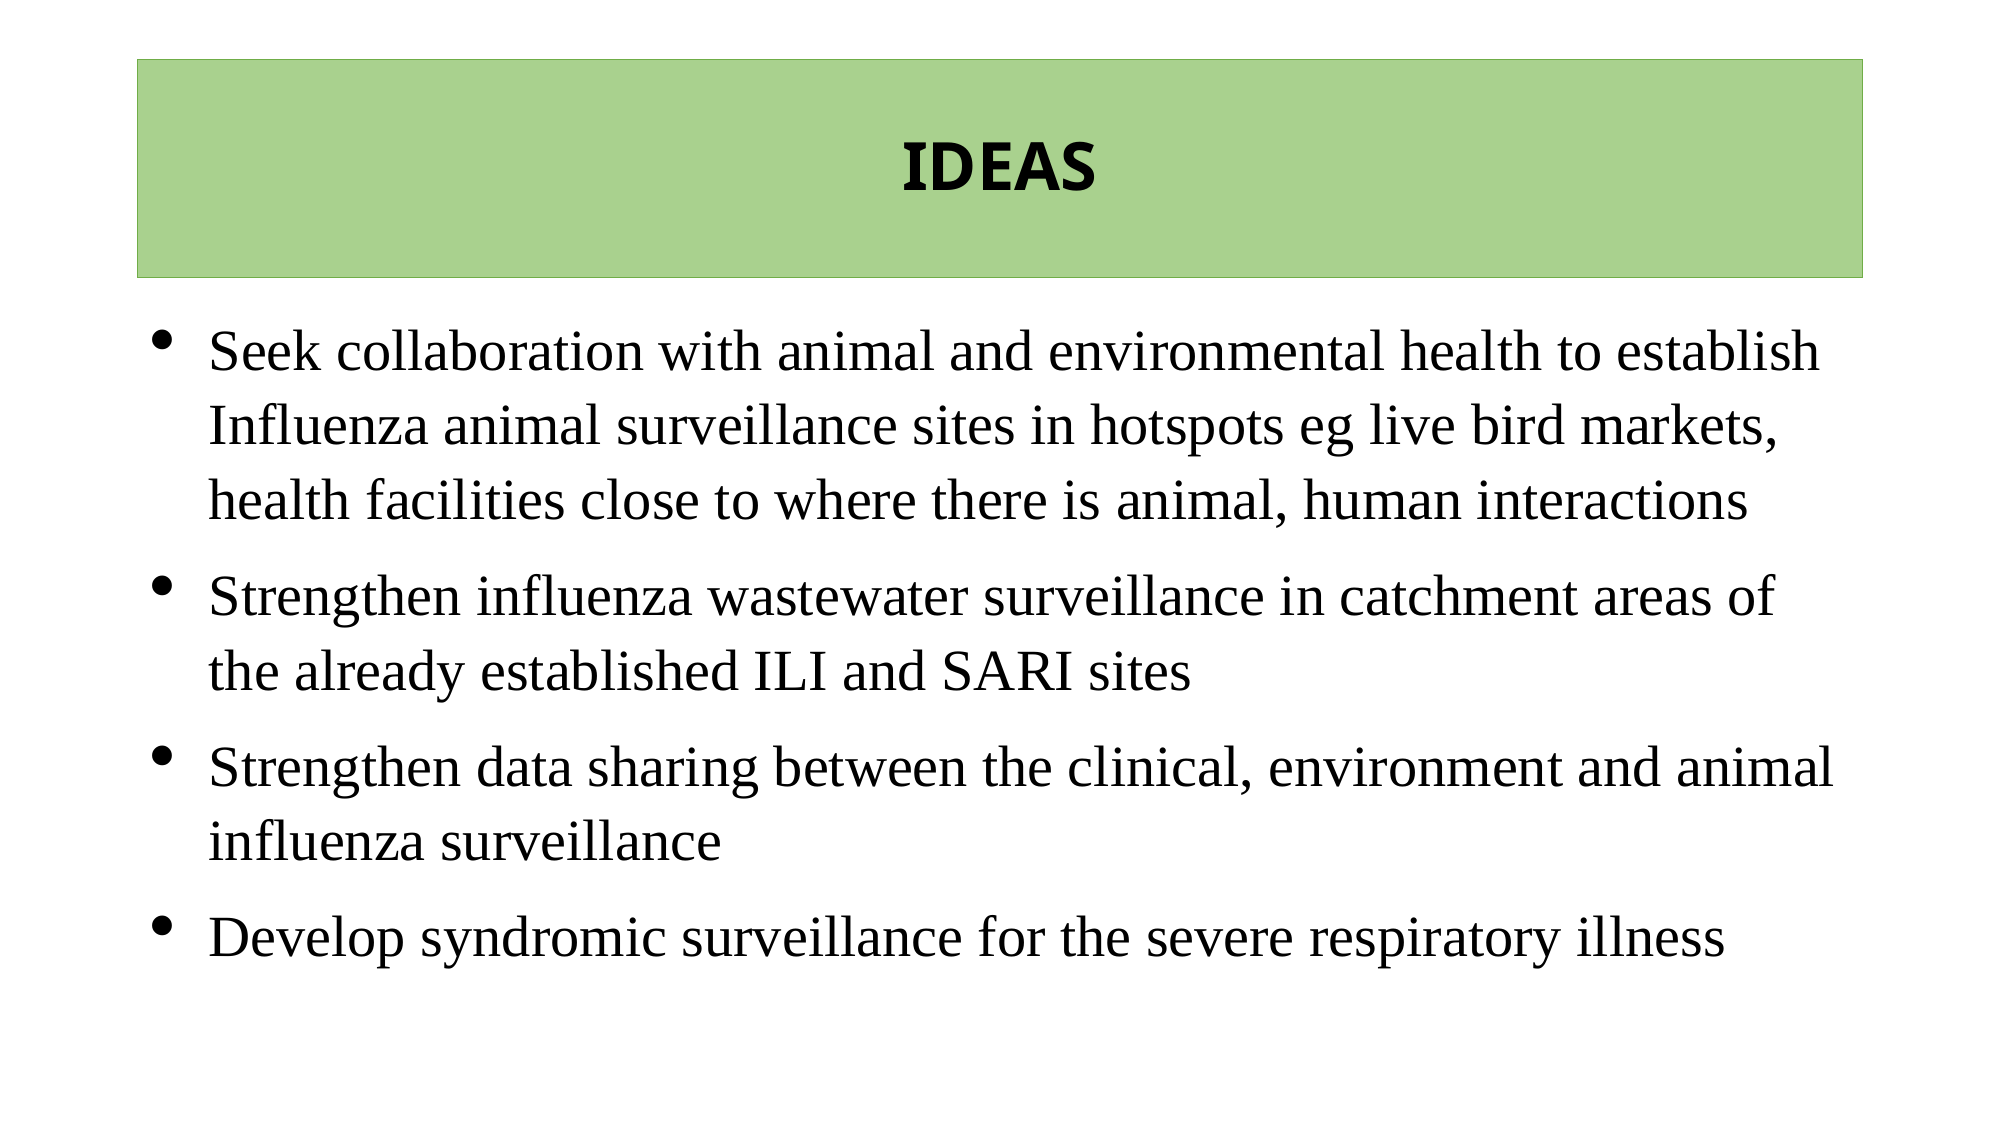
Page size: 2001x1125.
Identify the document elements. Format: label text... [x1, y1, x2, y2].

list Seek collaboration with animal and environmental health to establish Influenza animal surveillance sites in hotspots eg live bird markets, health facilities close to where there is animal, human interactions Strengthen influenza wastewater surveillance in catchment areas of the already established ILI and SARI sites Strengthen data sharing between the clinical, environment and animal influenza surveillance Develop syndromic surveillance for the severe respiratory illness [137, 299, 1863, 1014]
title IDEAS [137, 59, 1863, 278]
